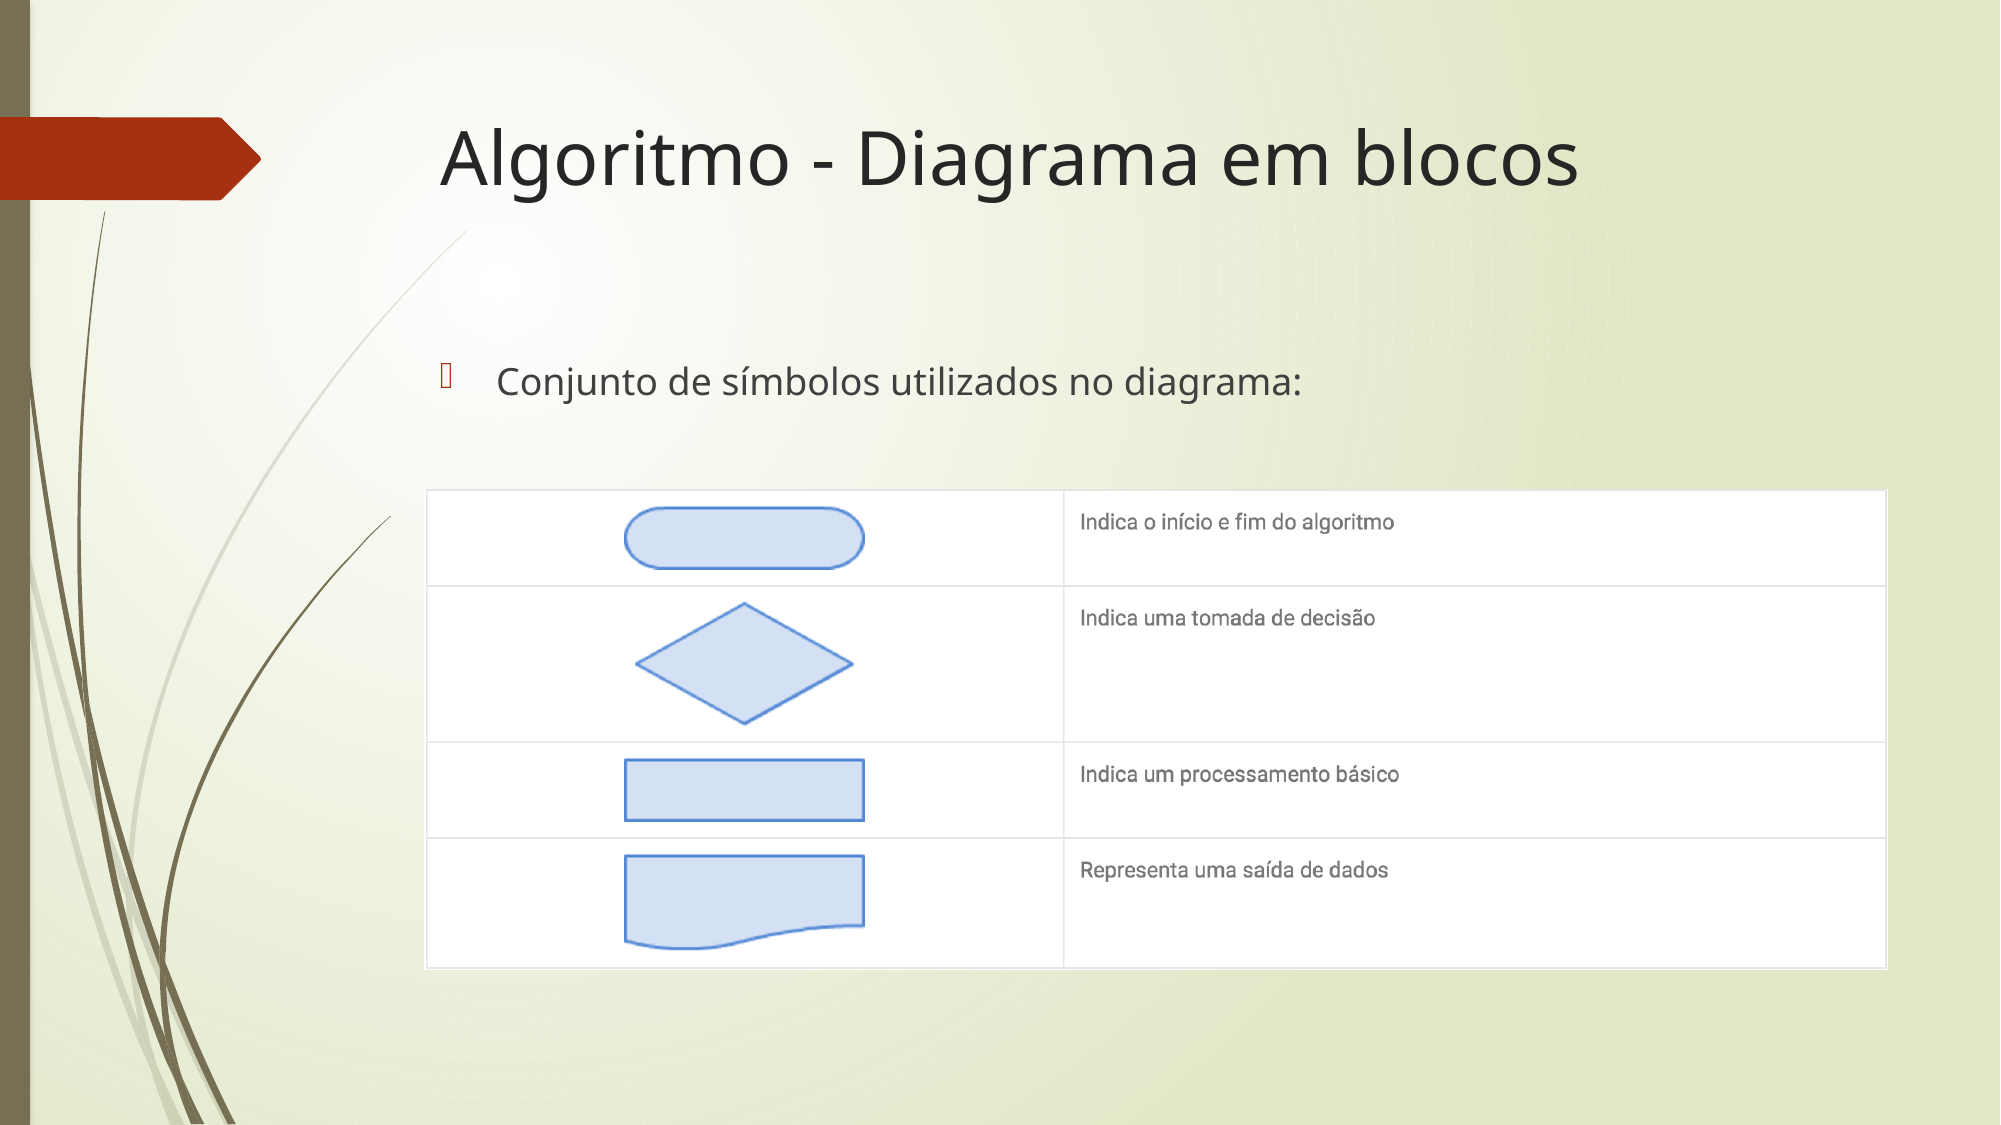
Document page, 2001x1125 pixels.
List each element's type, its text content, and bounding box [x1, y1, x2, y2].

picture [424, 489, 1888, 970]
title Algoritmo - Diagrama em blocos [425, 102, 1888, 313]
list Conjunto de símbolos utilizados no diagrama: [424, 350, 1888, 489]
